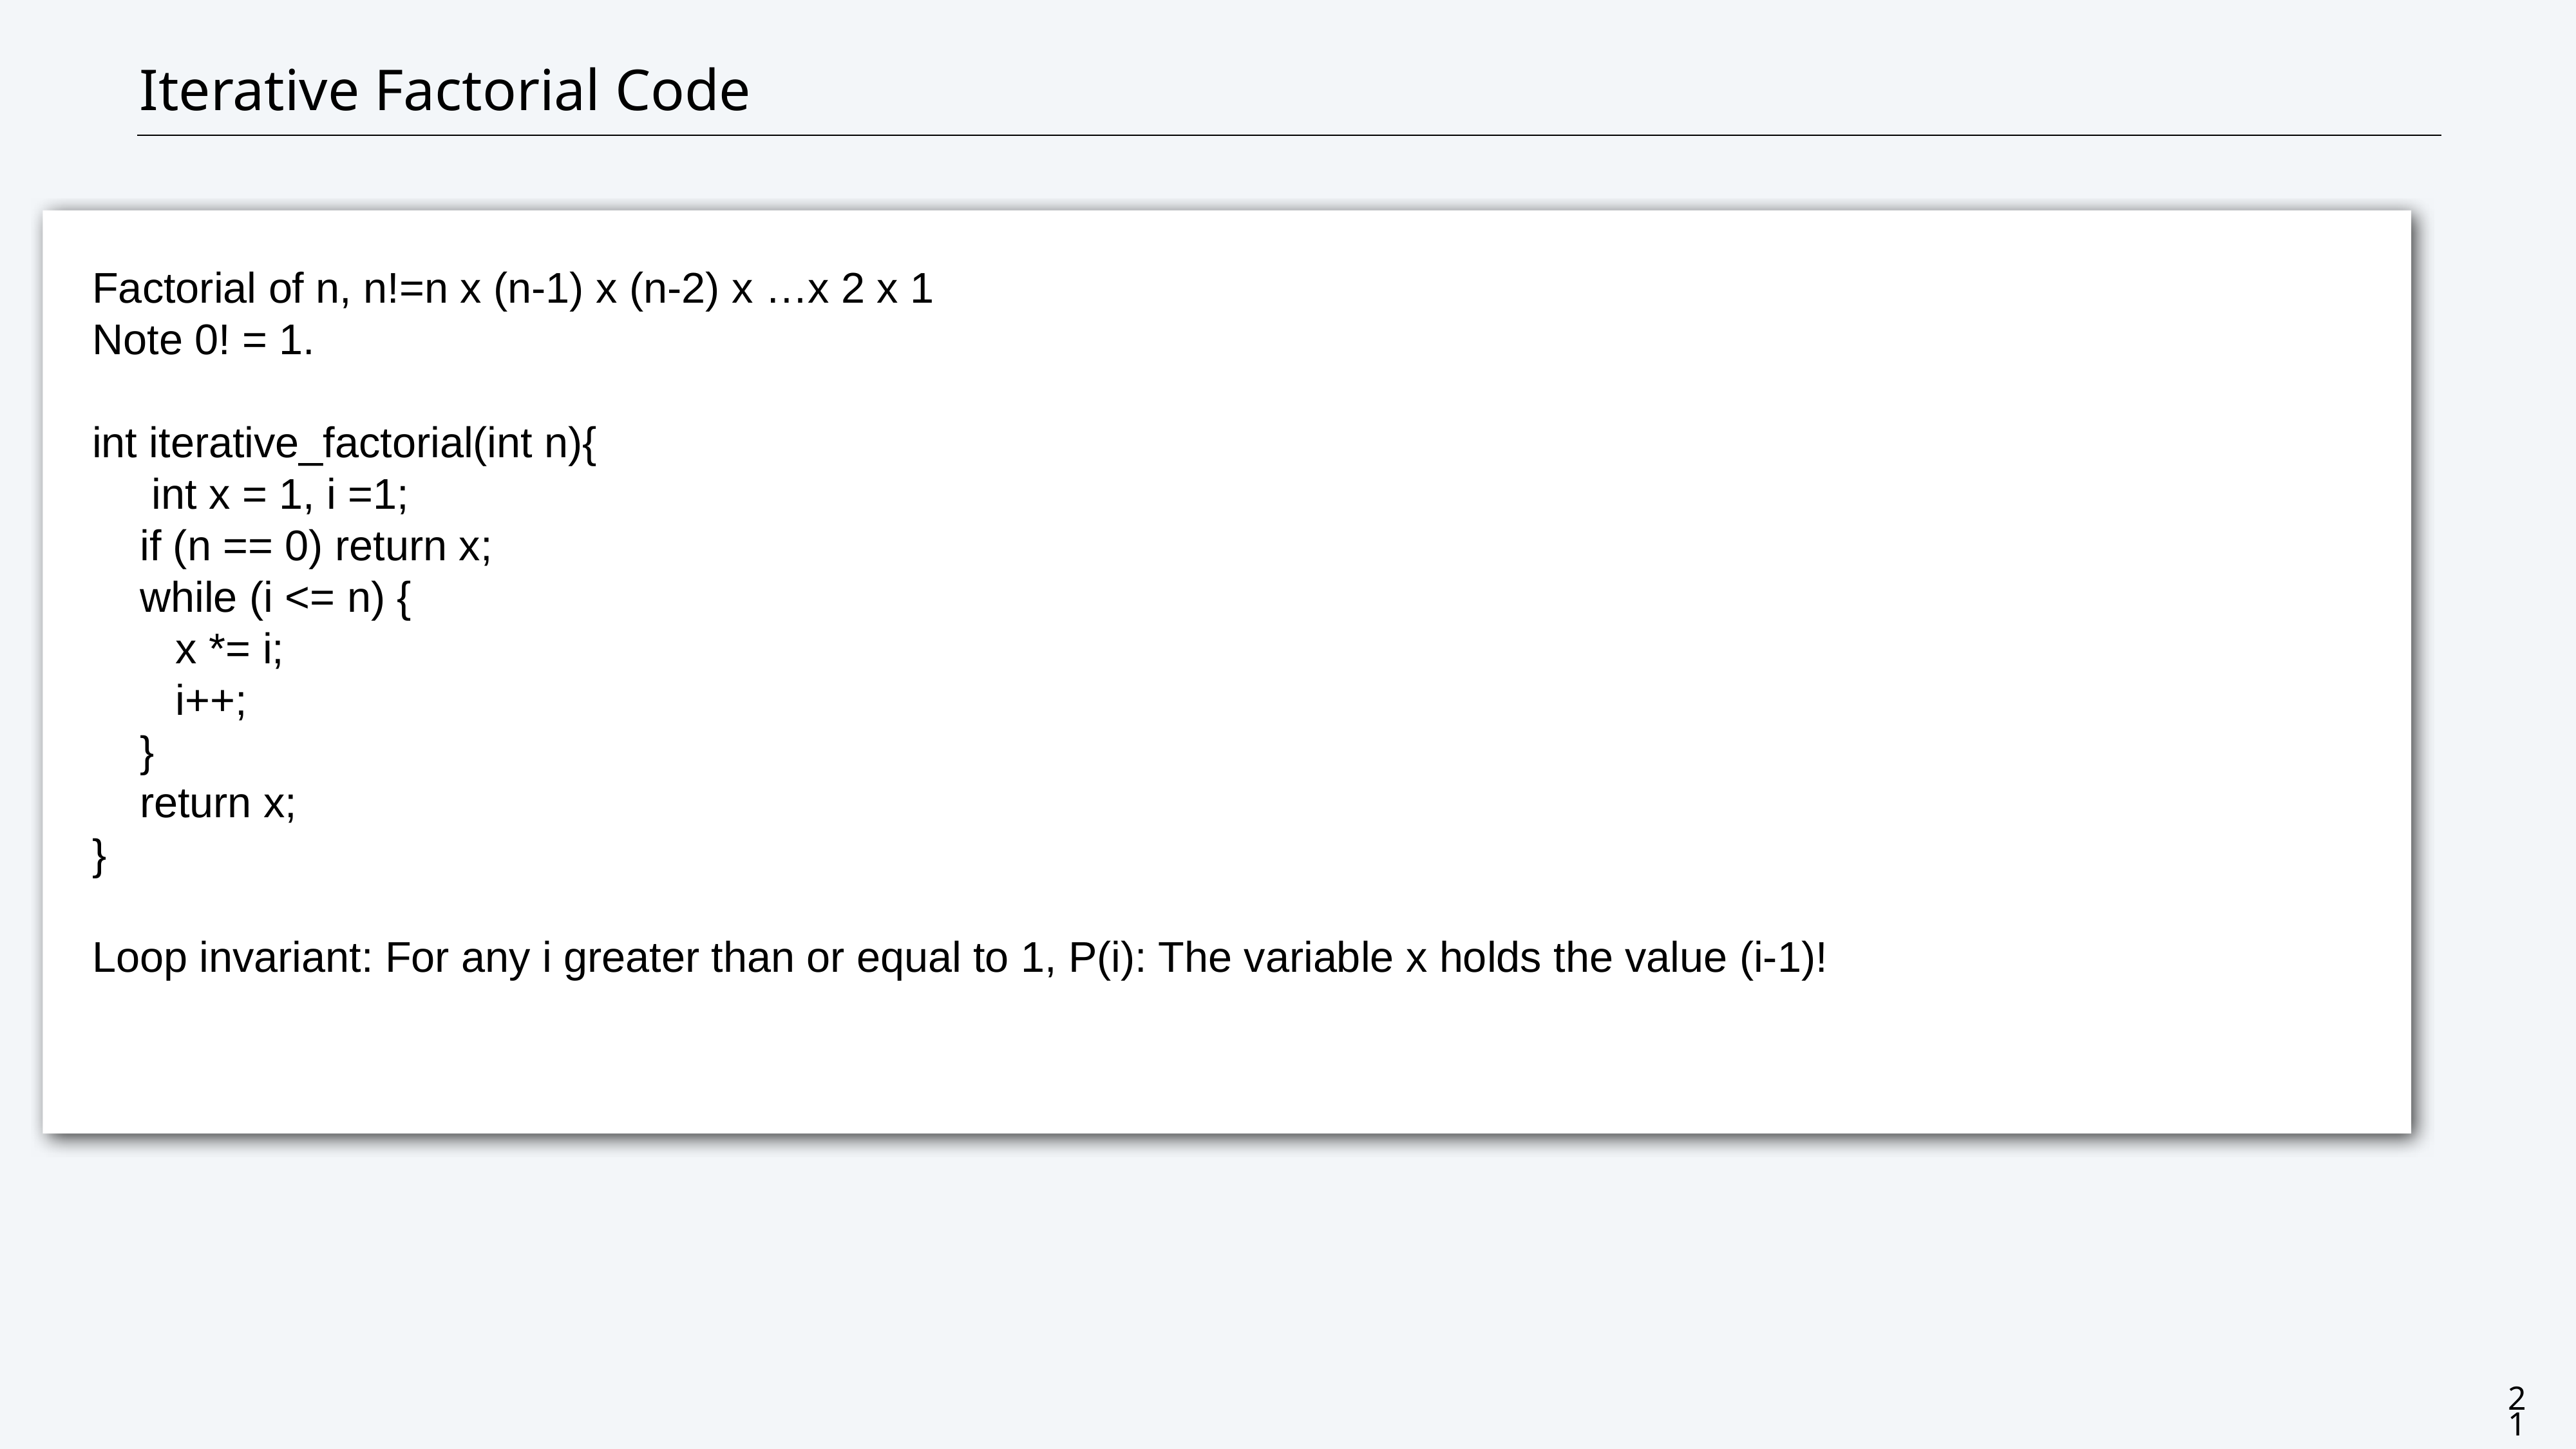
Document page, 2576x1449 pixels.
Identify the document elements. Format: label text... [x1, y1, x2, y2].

title Iterative Factorial Code [133, 39, 2320, 136]
slide_number 21 [2503, 1379, 2546, 1426]
text_box Factorial of n, n!=n x (n-1) x (n-2) x …x 2 x 1 Note 0! = 1. int iterative_factorial(int n){ int x = 1, i =1; if (n == 0) return x; while (i <= n) { x *= i; i++; } return x; } Loop invariant: For any i greater than or equal to 1, P(i): The variable x holds the value (i-1)! [43, 210, 2412, 1134]
